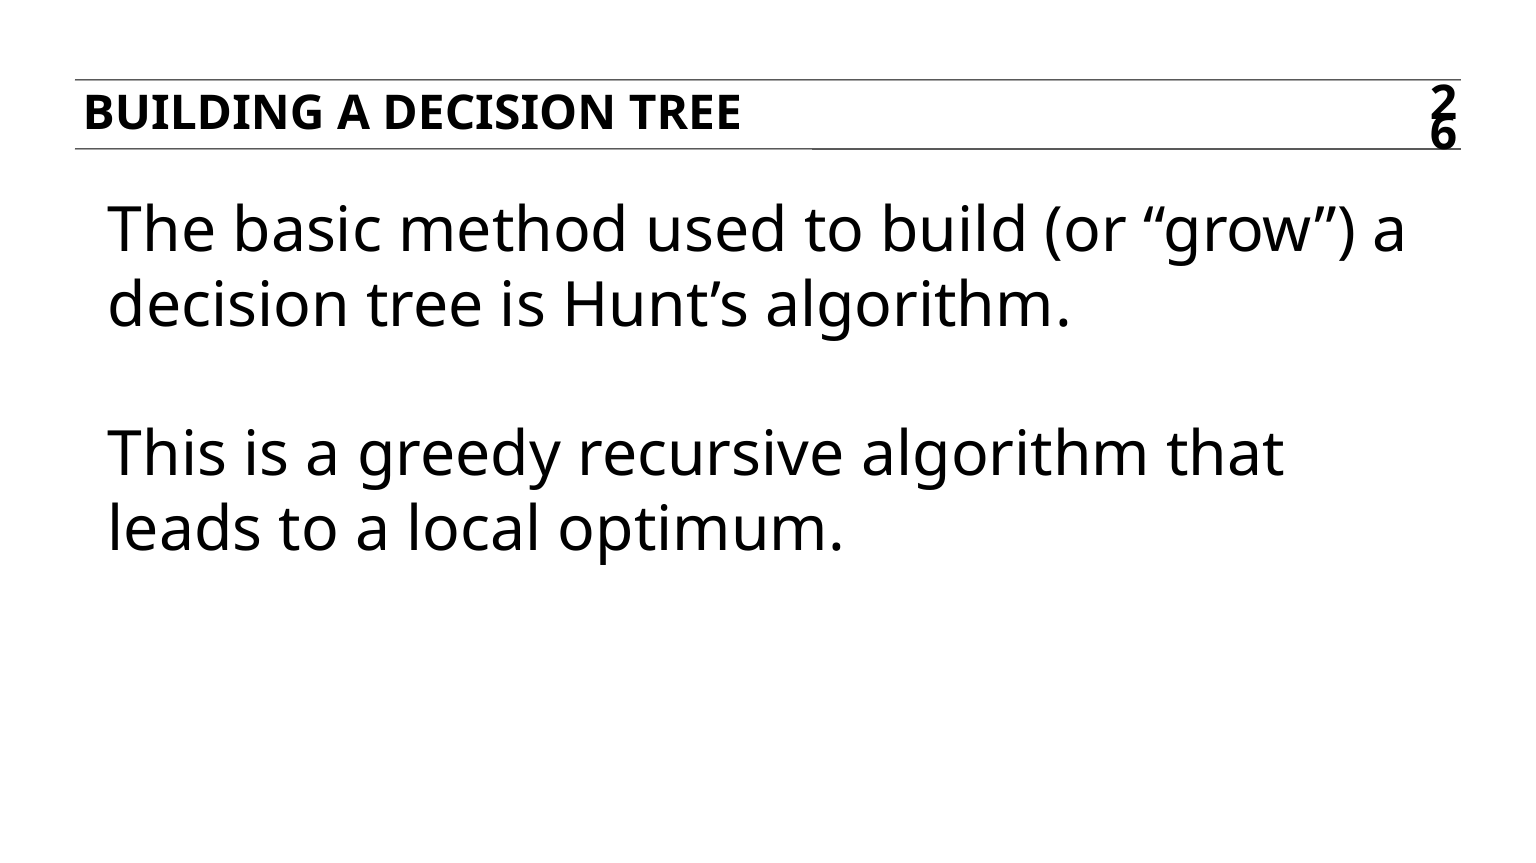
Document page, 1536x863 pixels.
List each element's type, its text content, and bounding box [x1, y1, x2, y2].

list Building a decision tree [67, 81, 1118, 132]
slide_number 26 [1419, 86, 1461, 138]
text_box The basic method used to build (or “grow”) a decision tree is Hunt’s algorithm. This is a greedy recursive algorithm that leads to a local optimum. [92, 181, 1468, 571]
